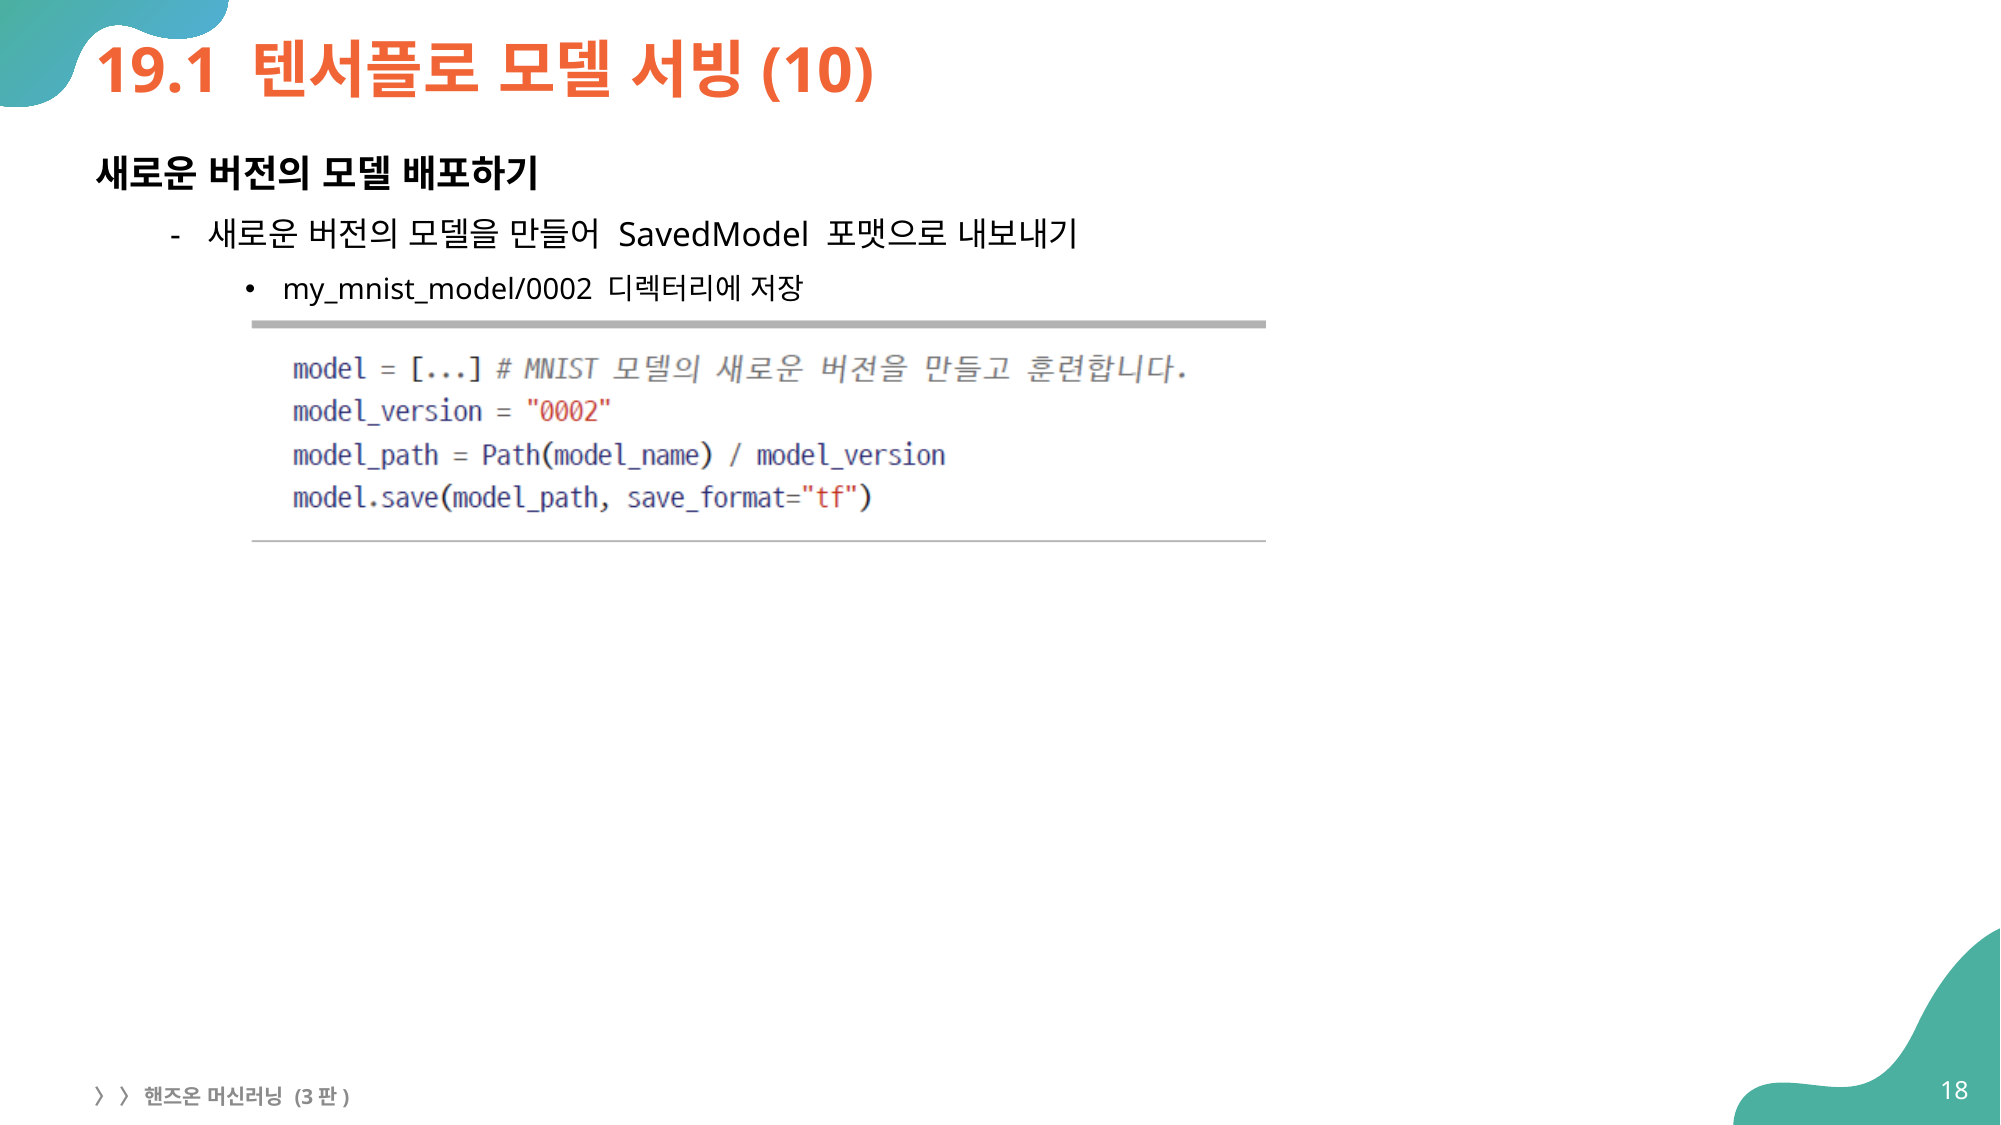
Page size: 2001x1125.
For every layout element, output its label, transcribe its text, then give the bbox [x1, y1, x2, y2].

title 19.1 텐서플로 모델 서빙(10) [79, 17, 1931, 128]
slide_number 18 [1917, 1061, 1984, 1122]
list 새로운 버전의 모델 배포하기 새로운 버전의 모델을 만들어 SavedModel 포맷으로 내보내기 my_mnist_model/0002 디렉터리에 저장 [79, 133, 1892, 1035]
footer 〉 〉 핸즈온 머신러닝 (3판) [79, 1078, 755, 1114]
picture [249, 316, 1266, 550]
